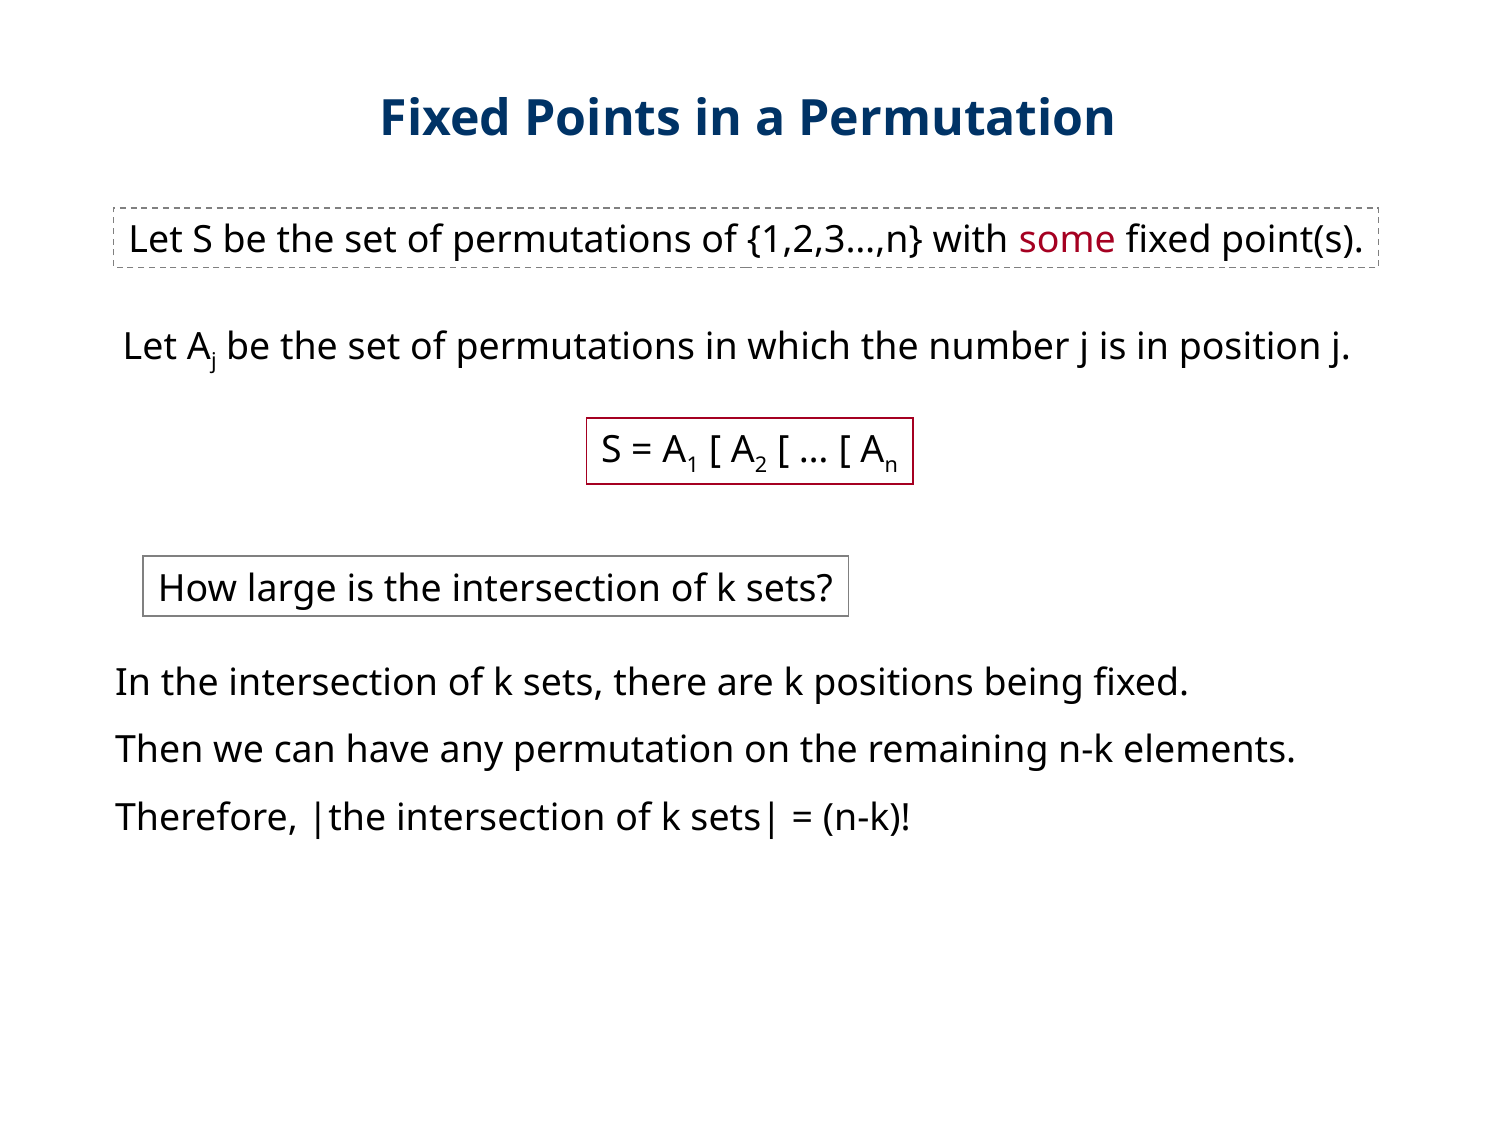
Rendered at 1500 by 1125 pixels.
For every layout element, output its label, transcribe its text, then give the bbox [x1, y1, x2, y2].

text_box How large is the intersection of k sets? [143, 556, 849, 616]
text_box Let S be the set of permutations of {1,2,3…,n} with some fixed point(s). [113, 207, 1379, 268]
text_box Fixed Points in a Permutation [364, 78, 1132, 153]
text_box S = A1 [ A2 [ … [ An [586, 417, 914, 484]
text_box Let Aj be the set of permutations in which the number j is in position j. [108, 314, 1368, 381]
text_box In the intersection of k sets, there are k positions being fixed. Then we can have any permutation on the remaining n-k elements. Therefore, |the intersection of k sets| = (n-k)! [100, 650, 1313, 846]
